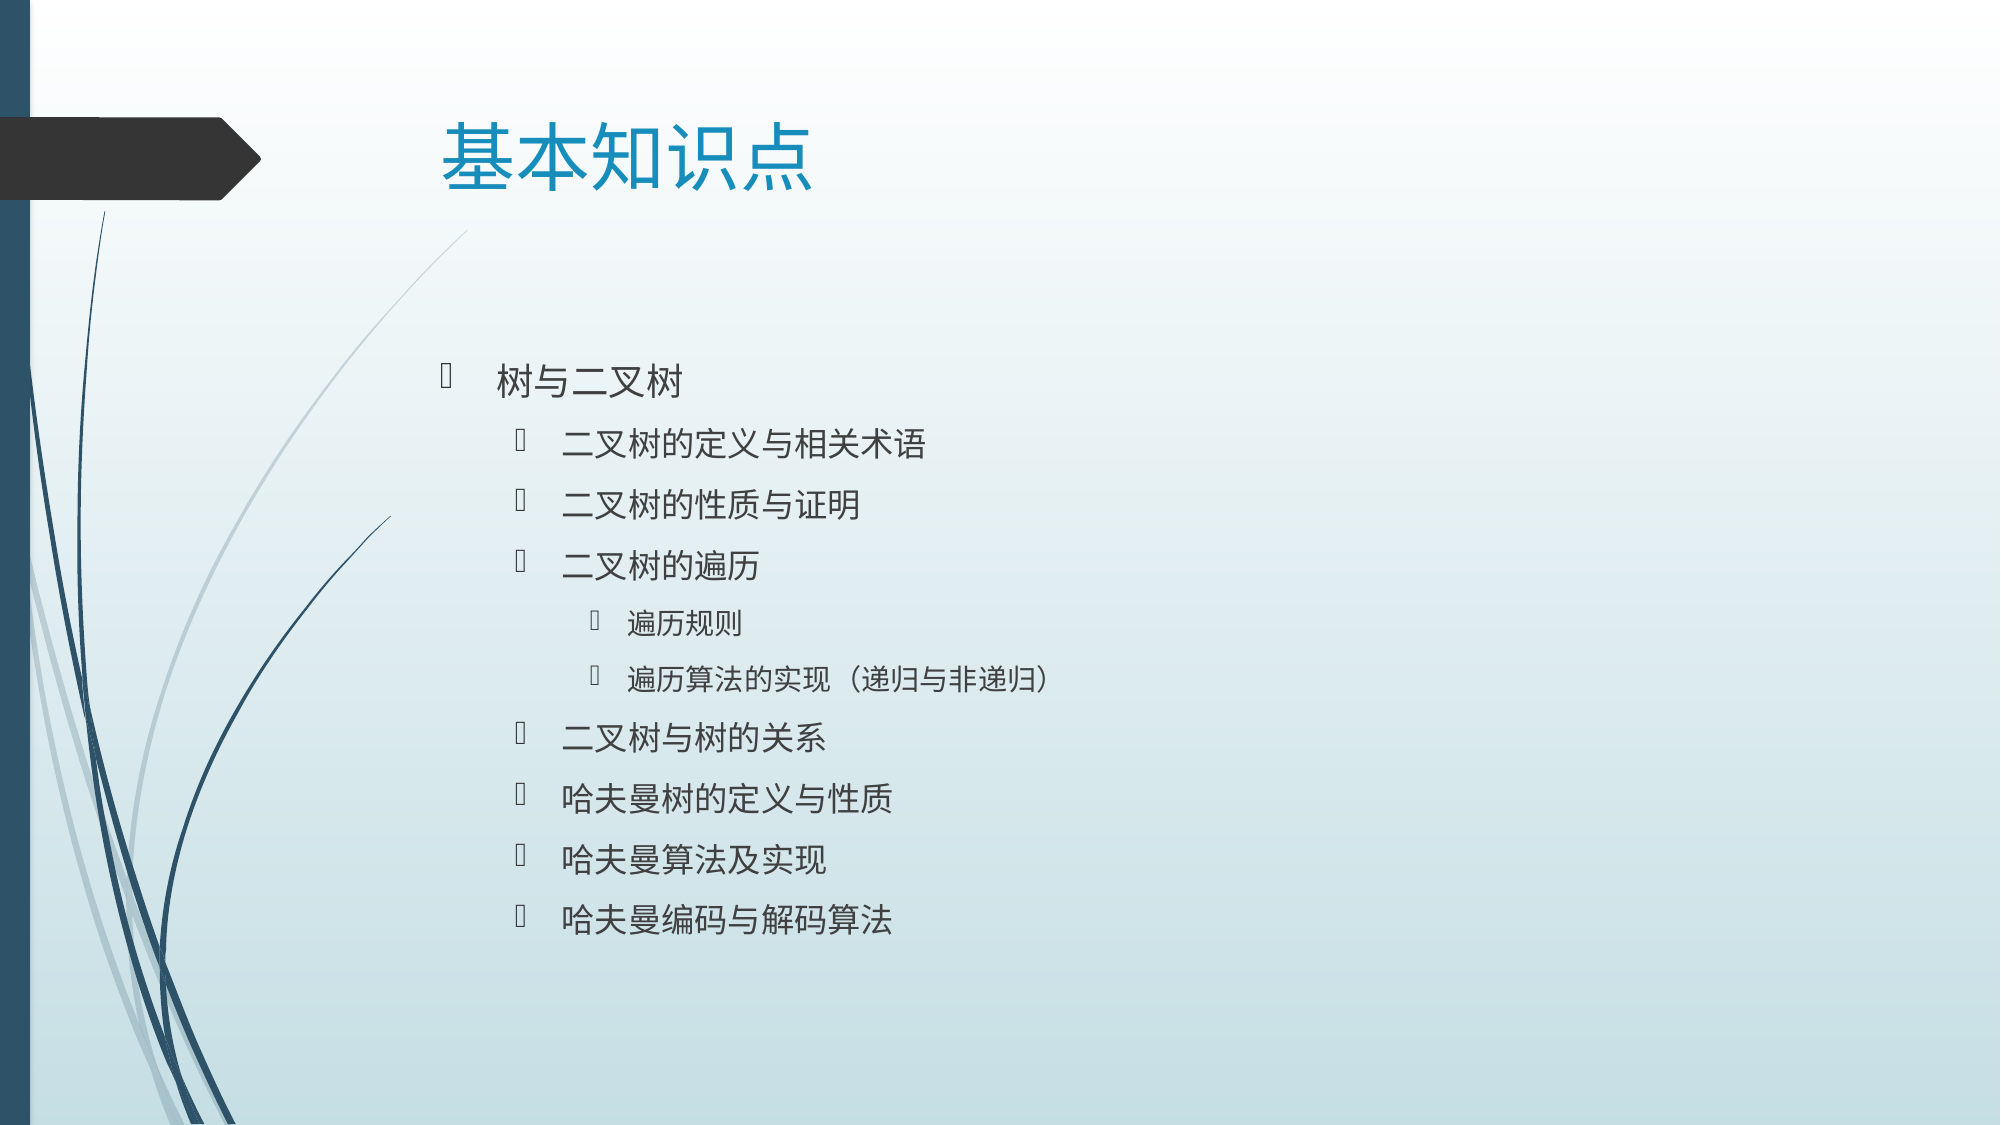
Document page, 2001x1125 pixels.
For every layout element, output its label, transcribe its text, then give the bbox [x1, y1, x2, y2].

title 基本知识点 [425, 102, 1888, 313]
list 树与二叉树 二叉树的定义与相关术语 二叉树的性质与证明 二叉树的遍历 遍历规则 遍历算法的实现（递归与非递归） 二叉树与树的关系 哈夫曼树的定义与性质 哈夫曼算法及实现 哈夫曼编码与解码算法 [424, 350, 1888, 970]
